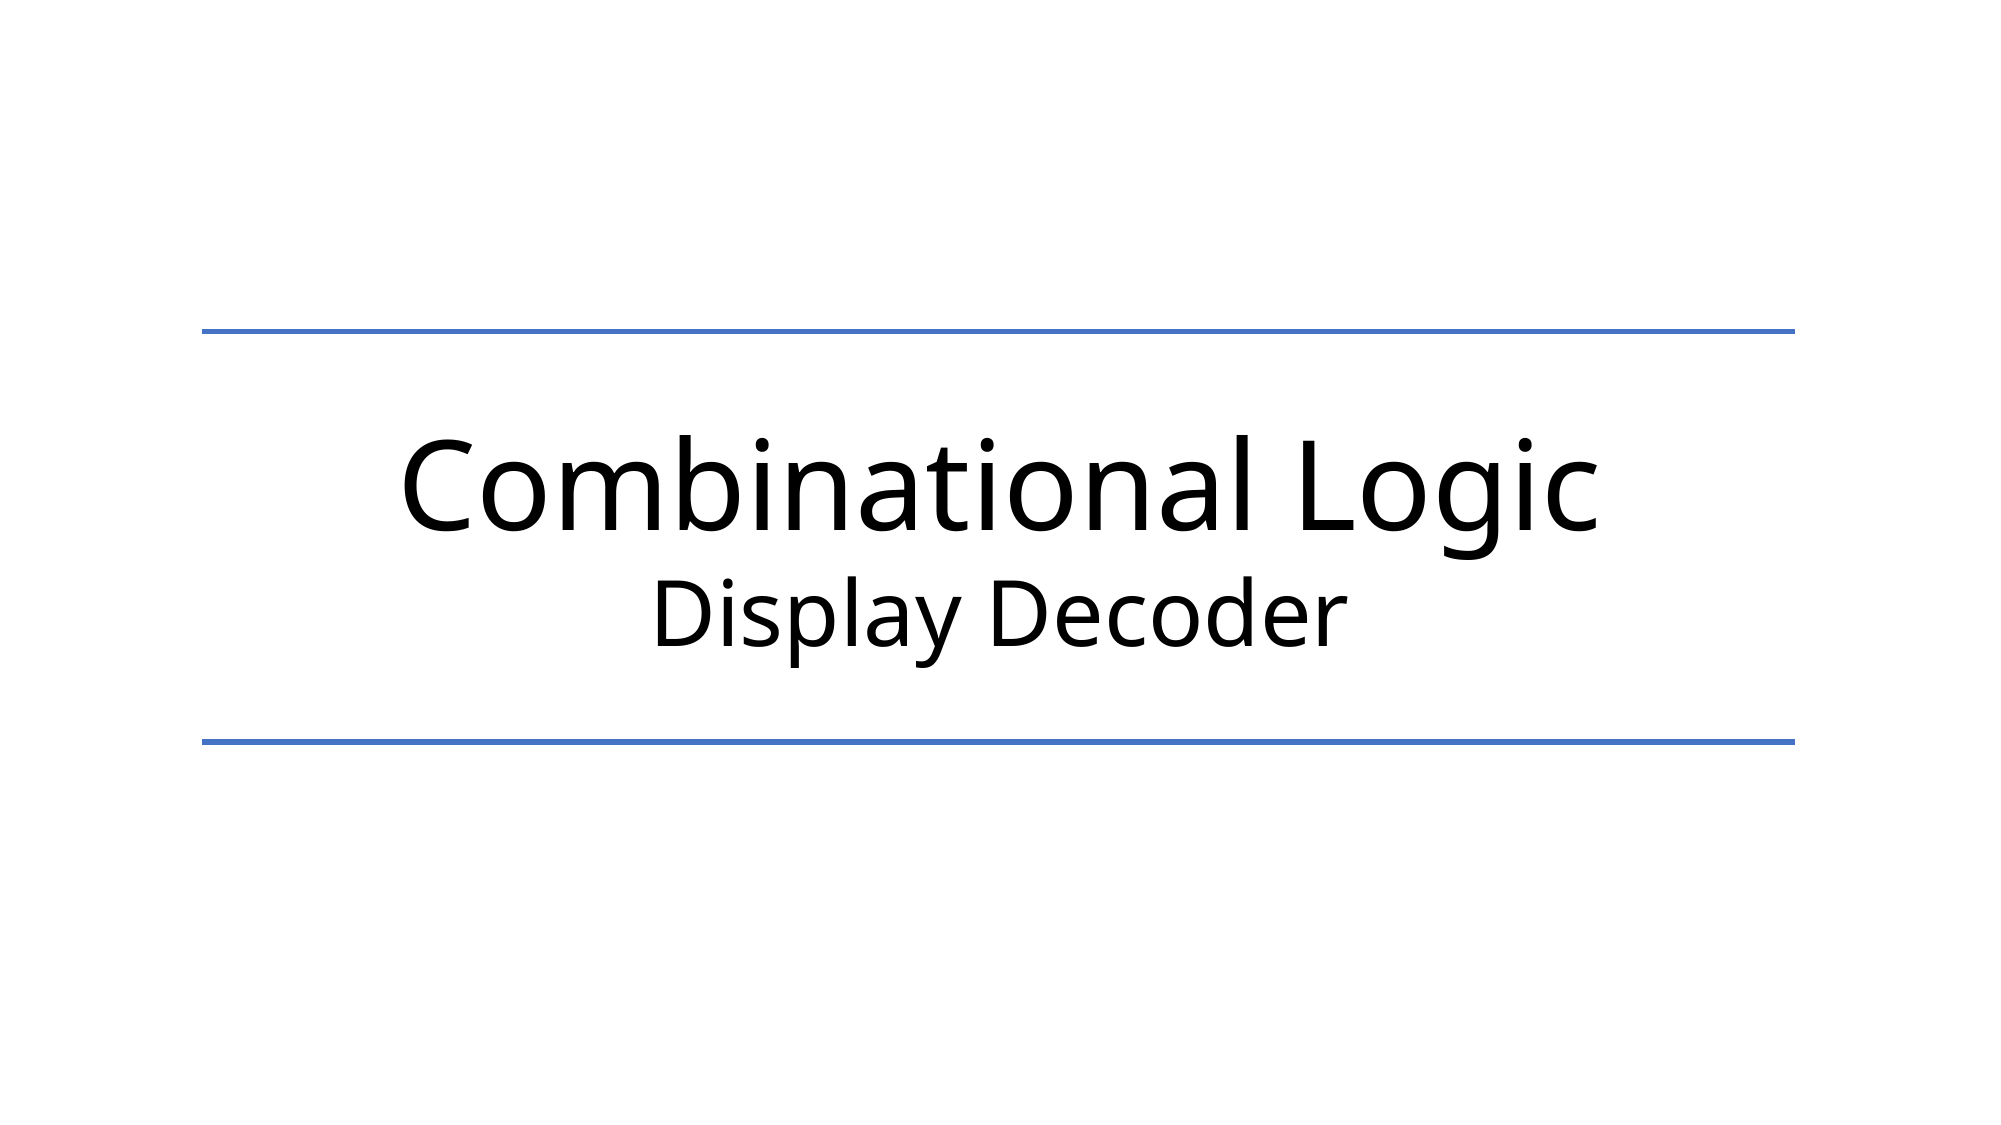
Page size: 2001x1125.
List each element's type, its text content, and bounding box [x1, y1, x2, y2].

text_box Combinational Logic Display Decoder [203, 397, 1797, 673]
